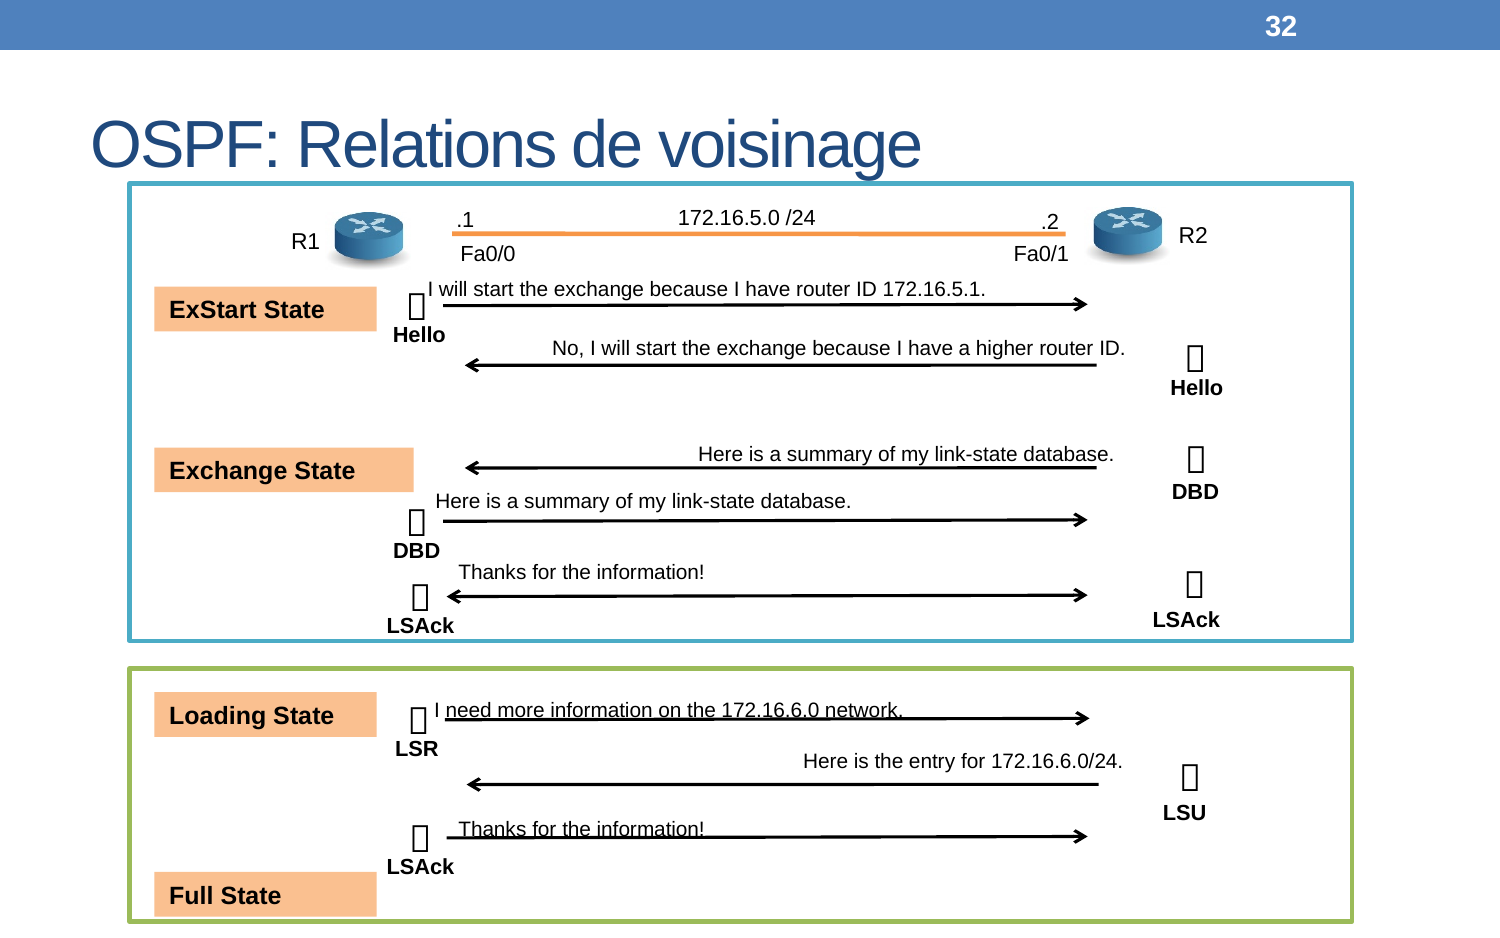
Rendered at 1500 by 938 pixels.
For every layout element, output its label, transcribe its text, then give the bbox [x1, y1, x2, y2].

text_box .1 [456, 207, 604, 230]
text_box LSR [380, 727, 454, 769]
text_box  [1164, 746, 1217, 791]
text_box Here is the entry for 172.16.6.0/24. [788, 740, 1139, 781]
text_box Fa0/1 [1013, 240, 1081, 266]
text_box I need more information on the 172.16.6.0 network. [419, 688, 919, 729]
text_box Exchange State [154, 447, 414, 493]
text_box R1 [276, 218, 322, 262]
text_box DBD [1157, 470, 1234, 511]
text_box Hello [1155, 366, 1239, 408]
text_box R2 [1177, 213, 1223, 256]
text_box Loading State [154, 692, 377, 737]
text_box Thanks for the information! [443, 808, 1077, 845]
text_box  [390, 278, 444, 313]
text_box [127, 209, 1354, 643]
text_box Hello [378, 313, 461, 355]
text_box LSAck [371, 845, 469, 887]
text_box Fa0/0 [460, 242, 535, 266]
text_box  [1168, 553, 1221, 598]
text_box LSU [1148, 791, 1222, 832]
text_box No, I will start the exchange because I have a higher router ID. [537, 326, 1141, 367]
text_box  [392, 689, 419, 727]
picture [1084, 207, 1170, 265]
text_box Here is a summary of my link-state database. [683, 433, 1130, 473]
text_box Here is a summary of my link-state database. [420, 480, 867, 521]
text_box Full State [154, 871, 377, 917]
text_box .2 [1040, 208, 1082, 234]
text_box ExStart State [154, 286, 377, 332]
text_box [127, 666, 1354, 924]
text_box  [390, 491, 444, 528]
text_box LSAck [371, 604, 469, 646]
picture [325, 212, 412, 270]
text_box  [1169, 327, 1222, 366]
text_box Thanks for the information! [443, 551, 1077, 592]
title OSPF: Relations de voisinage [75, 72, 1425, 209]
text_box DBD [378, 528, 456, 570]
text_box LSAck [1137, 598, 1235, 640]
text_box  [394, 566, 447, 604]
slide_number 32 [1250, 2, 1425, 48]
text_box  [394, 807, 447, 845]
text_box 172.16.5.0 /24 [677, 205, 826, 228]
text_box I will start the exchange because I have router ID 172.16.5.1. [412, 267, 1001, 308]
text_box  [1169, 428, 1223, 470]
